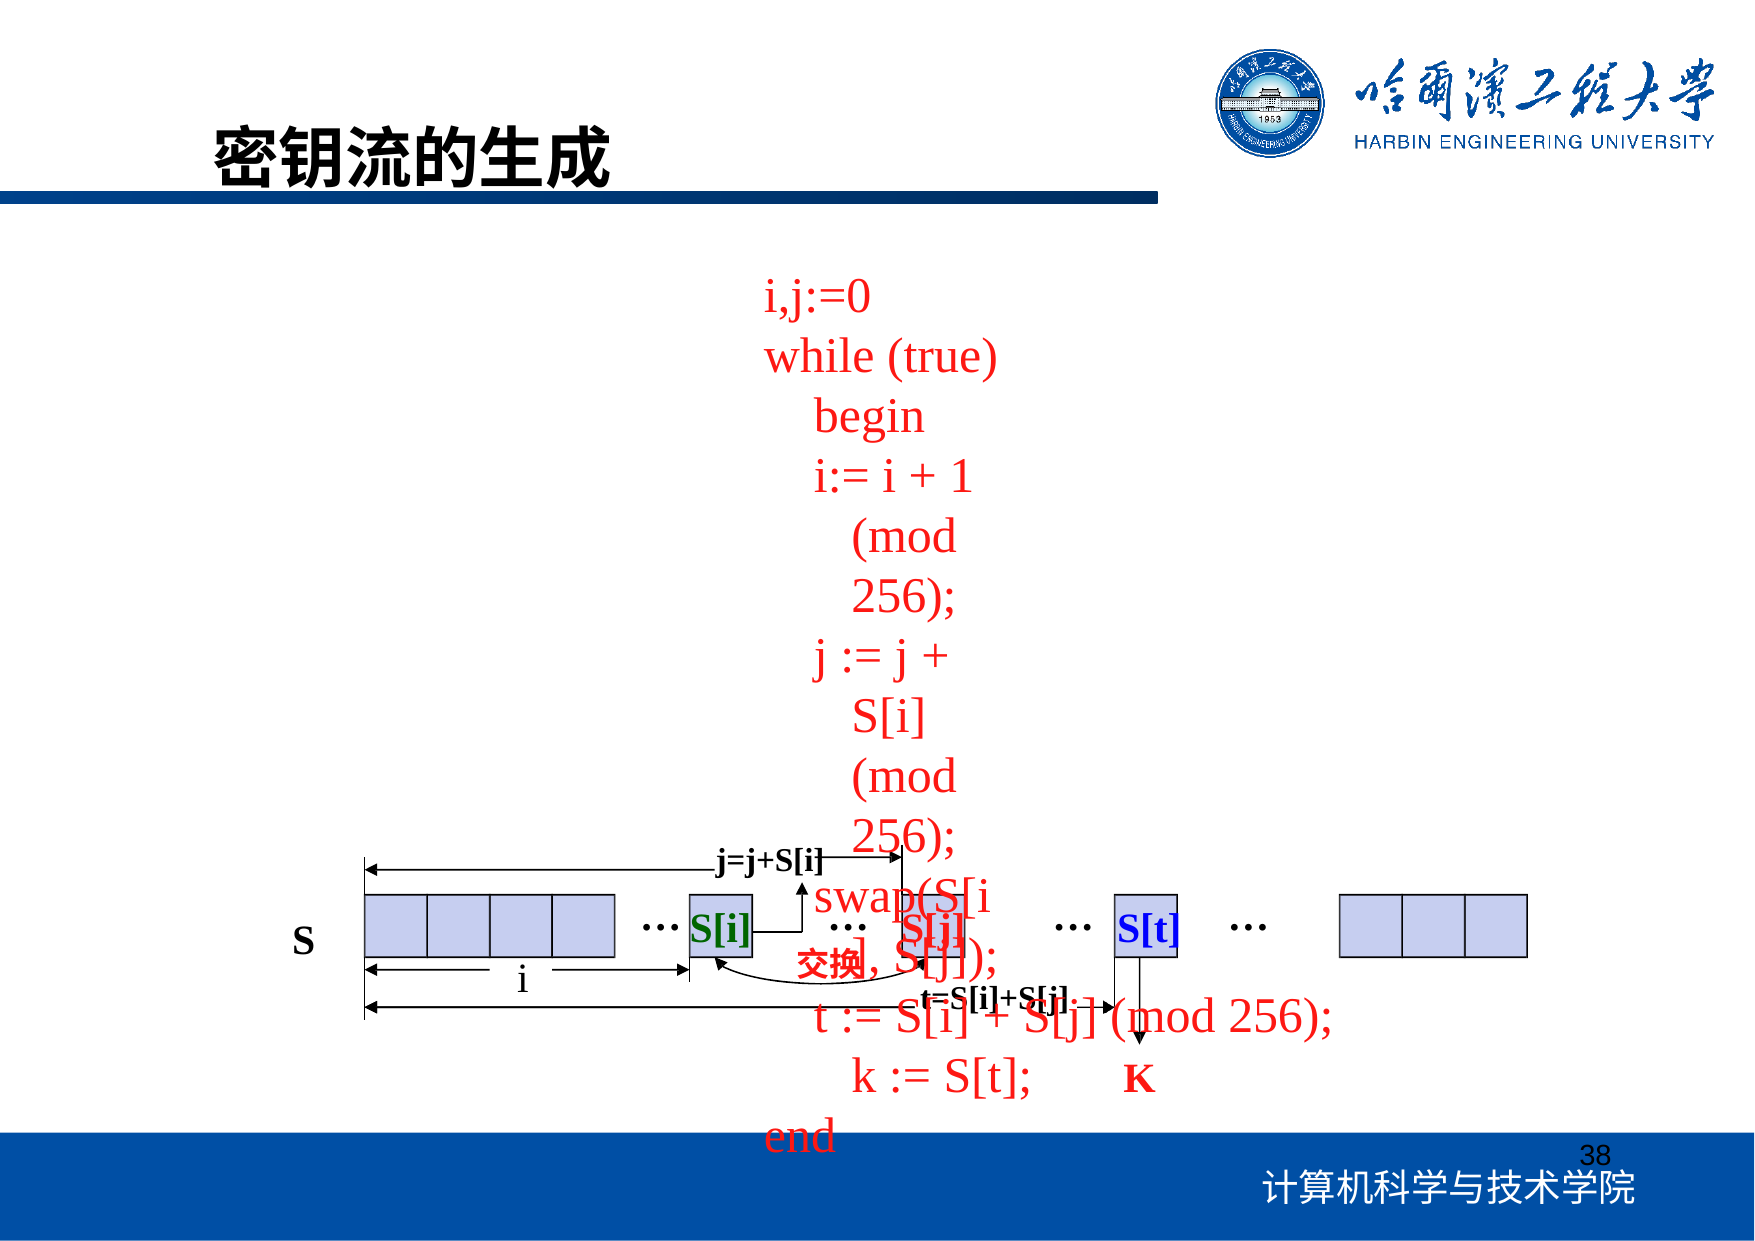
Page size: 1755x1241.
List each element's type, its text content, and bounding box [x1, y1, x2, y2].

text_box [551, 893, 616, 959]
text_box [1466, 893, 1528, 959]
text_box i [515, 948, 531, 1001]
text_box [1374, 893, 1403, 959]
text_box … [637, 886, 684, 939]
text_box [688, 893, 754, 959]
text_box [553, 896, 613, 956]
text_box [691, 951, 751, 956]
text_box [1403, 893, 1466, 959]
slide_number 38 [1575, 1136, 1616, 1241]
text_box [714, 957, 761, 980]
text_box j=j+S[i] [713, 836, 761, 879]
picture [1190, 30, 1739, 176]
text_box [428, 893, 491, 959]
text_box S [290, 911, 318, 964]
text_box S[i] [689, 898, 753, 951]
text_box [363, 893, 428, 959]
text_box [366, 896, 426, 956]
text_box [364, 863, 715, 876]
text_box [428, 896, 488, 956]
text_box [1403, 896, 1463, 956]
title 密钥流的生成 [210, 113, 616, 324]
text_box [1466, 896, 1526, 956]
text_box [552, 963, 690, 976]
text_box [1374, 896, 1401, 956]
text_box [491, 896, 551, 956]
text_box i,j:=0 while (true) begin i:= i + 1 (mod 256); j := j + S[i] (mod 256); swap(S[i], S[j]); t := S[i] + S[j] (mod 256); k := S[t]; end [761, 260, 1374, 1163]
text_box [365, 1000, 761, 1014]
text_box [365, 963, 490, 976]
